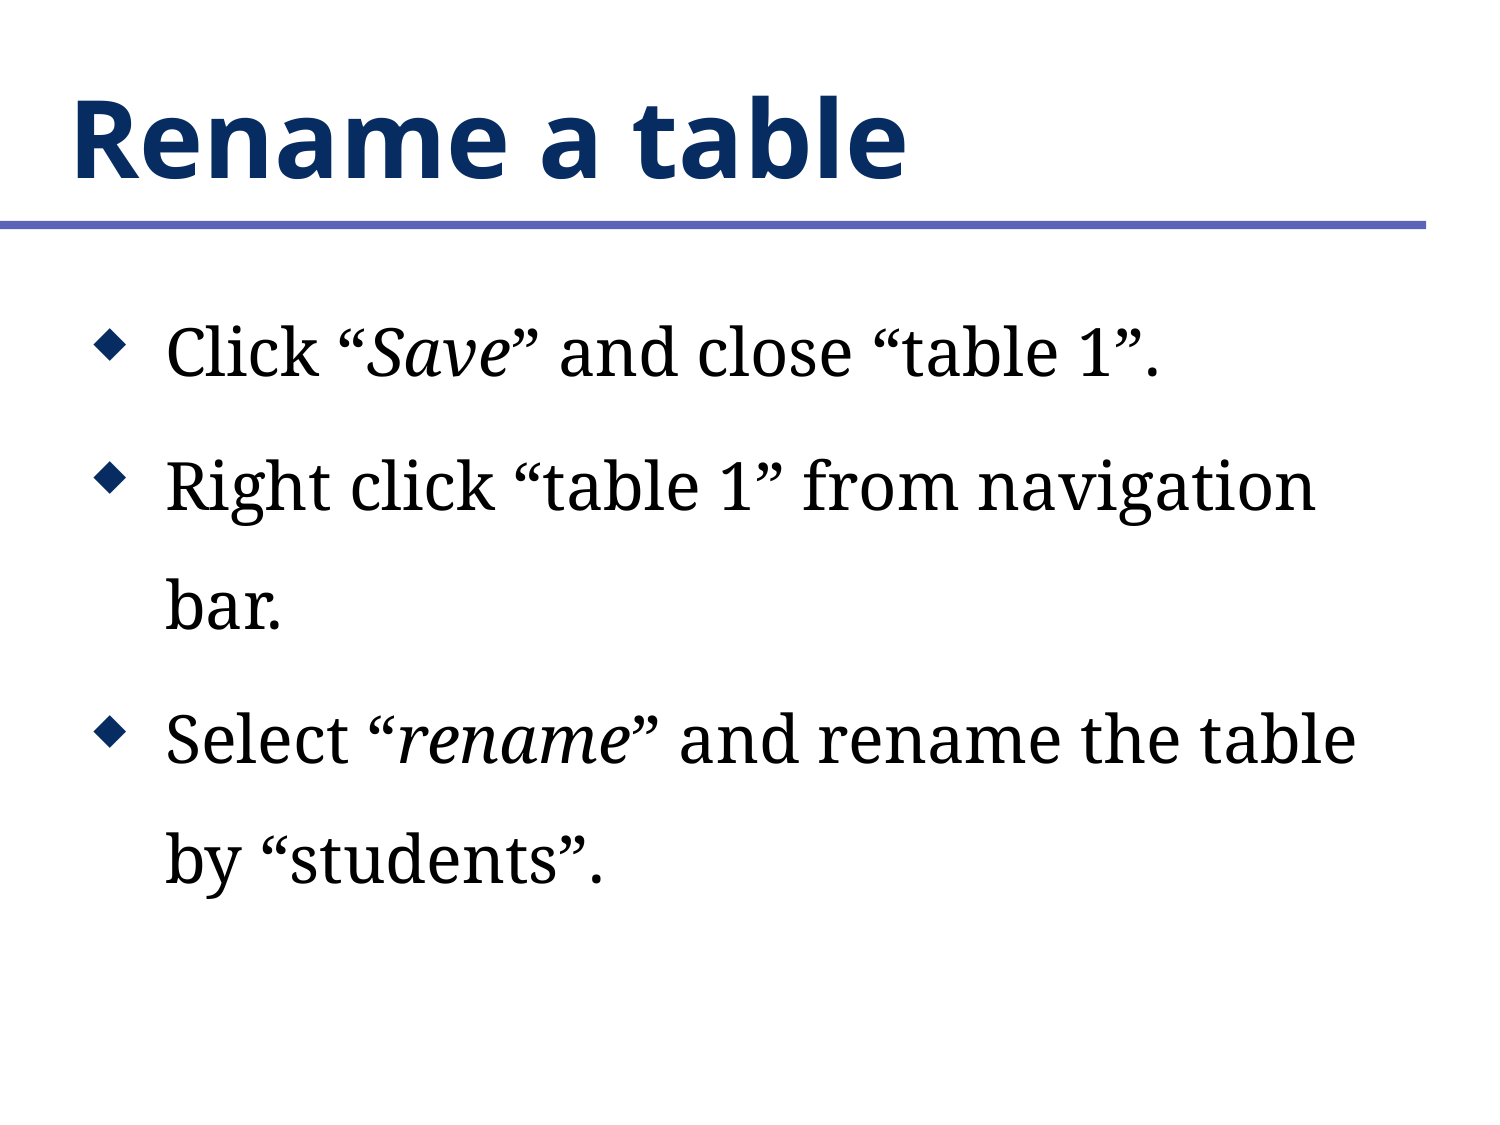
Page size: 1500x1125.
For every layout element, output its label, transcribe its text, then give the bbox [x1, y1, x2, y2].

list Click “Save” and close “table 1”. Right click “table 1” from navigation bar. Select “rename” and rename the table by “students”. [75, 262, 1425, 1005]
title Rename a table [53, 90, 1404, 209]
